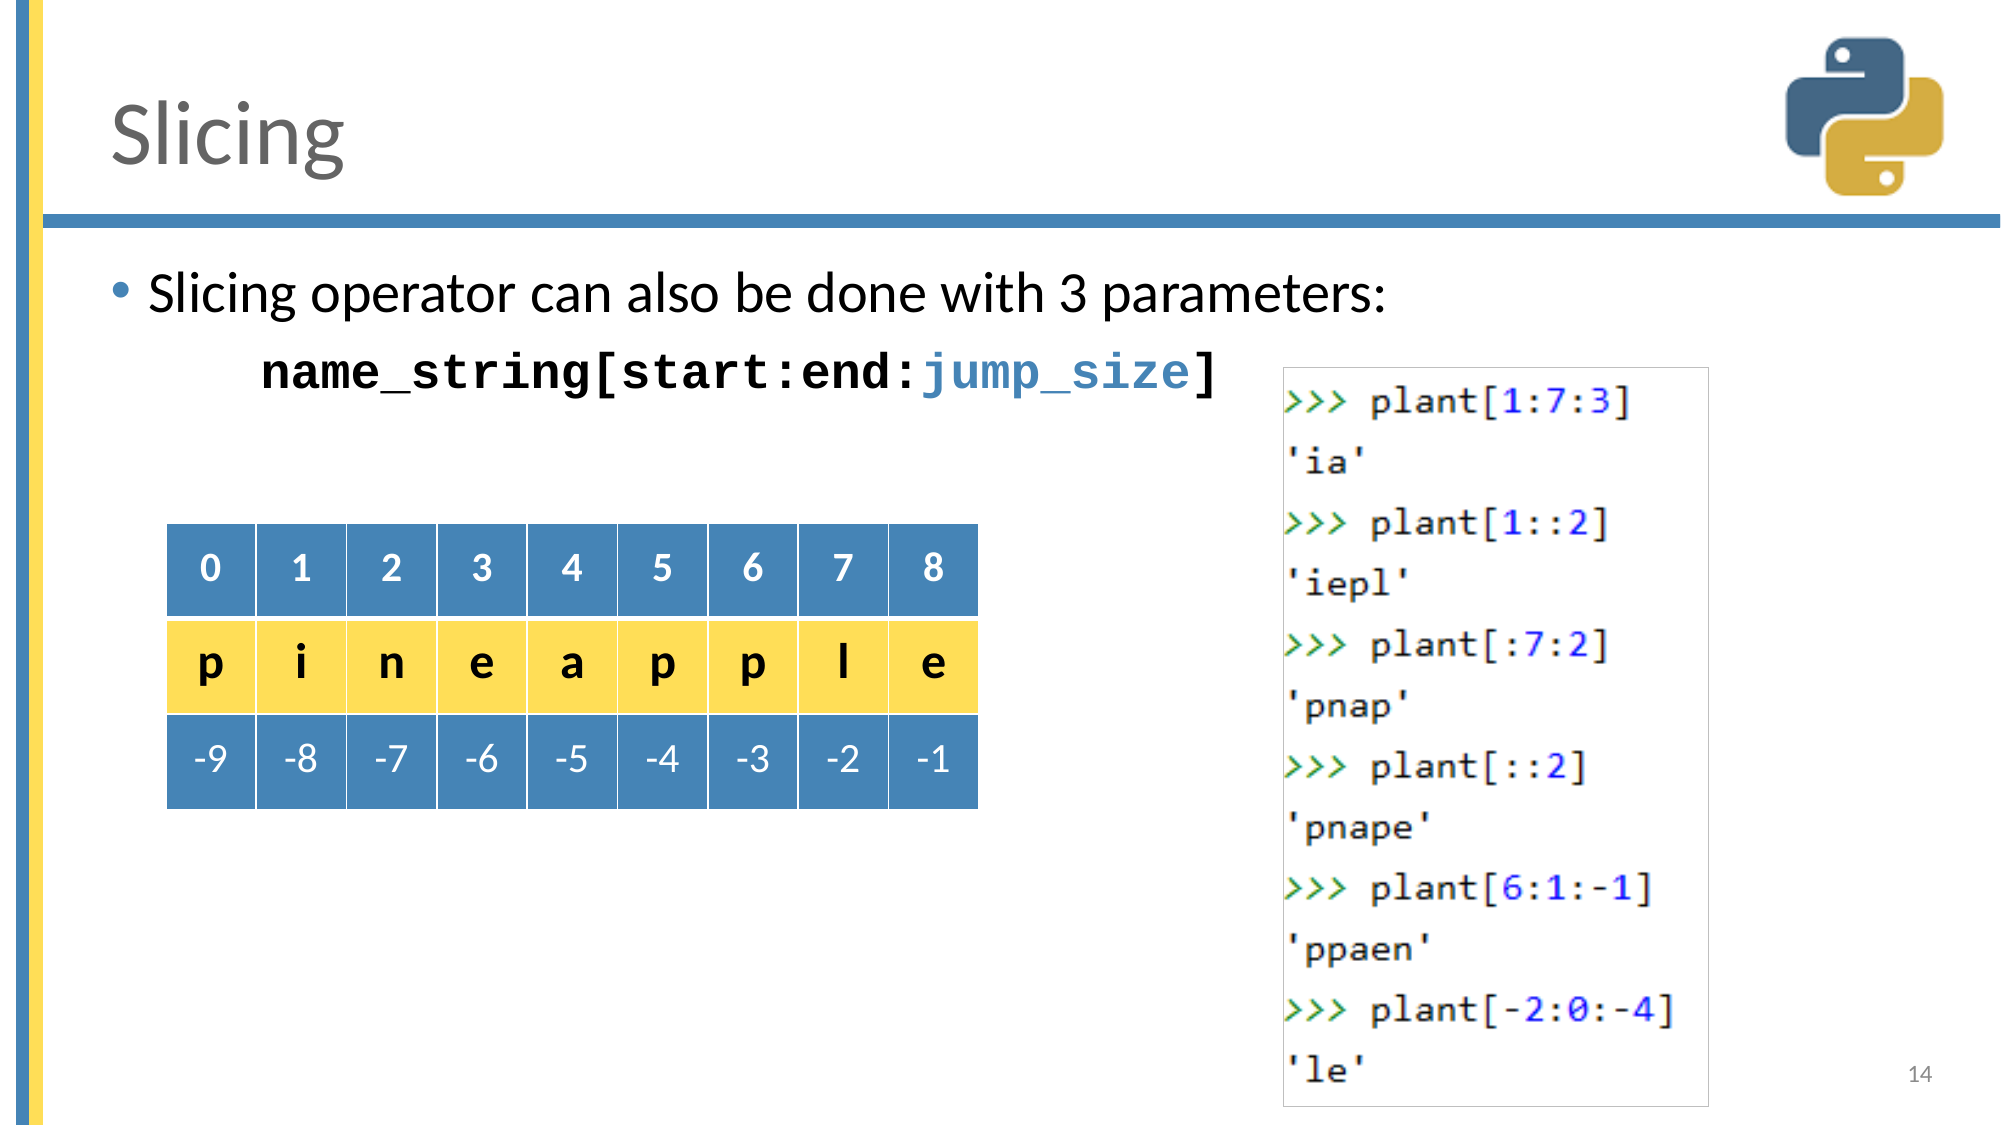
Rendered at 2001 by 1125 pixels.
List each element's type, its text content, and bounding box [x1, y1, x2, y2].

table_cell -9 [167, 715, 255, 809]
table_cell -4 [618, 715, 707, 809]
list Slicing operator can also be done with 3 parameters: name_string[start:end:jump_size] [95, 254, 1948, 1014]
table_header 4 [528, 524, 617, 616]
table_cell -1 [889, 715, 978, 809]
title Slicing [95, 59, 1863, 211]
table_cell -2 [799, 715, 888, 809]
table_cell -5 [528, 715, 617, 809]
table_header 0 [167, 524, 255, 616]
table_cell p [709, 621, 797, 713]
table_cell a [528, 621, 617, 713]
table_cell p [618, 621, 707, 713]
picture [1283, 367, 1709, 1107]
table_header 1 [257, 524, 346, 616]
table_cell -6 [438, 715, 526, 809]
table_cell -8 [257, 715, 346, 809]
slide_number 14 [1709, 1042, 1948, 1103]
table_cell n [347, 621, 436, 713]
table_cell p [167, 621, 255, 713]
table_header 8 [889, 524, 978, 616]
table_header 6 [709, 524, 797, 616]
table_header 2 [347, 524, 436, 616]
table_header 3 [438, 524, 526, 616]
table_cell i [257, 621, 346, 713]
picture [1747, 18, 1987, 205]
table_cell -7 [347, 715, 436, 809]
table_cell e [889, 621, 978, 713]
table_header 5 [618, 524, 707, 616]
table_cell l [799, 621, 888, 713]
table_cell -3 [709, 715, 797, 809]
table_cell e [438, 621, 526, 713]
table_header 7 [799, 524, 888, 616]
